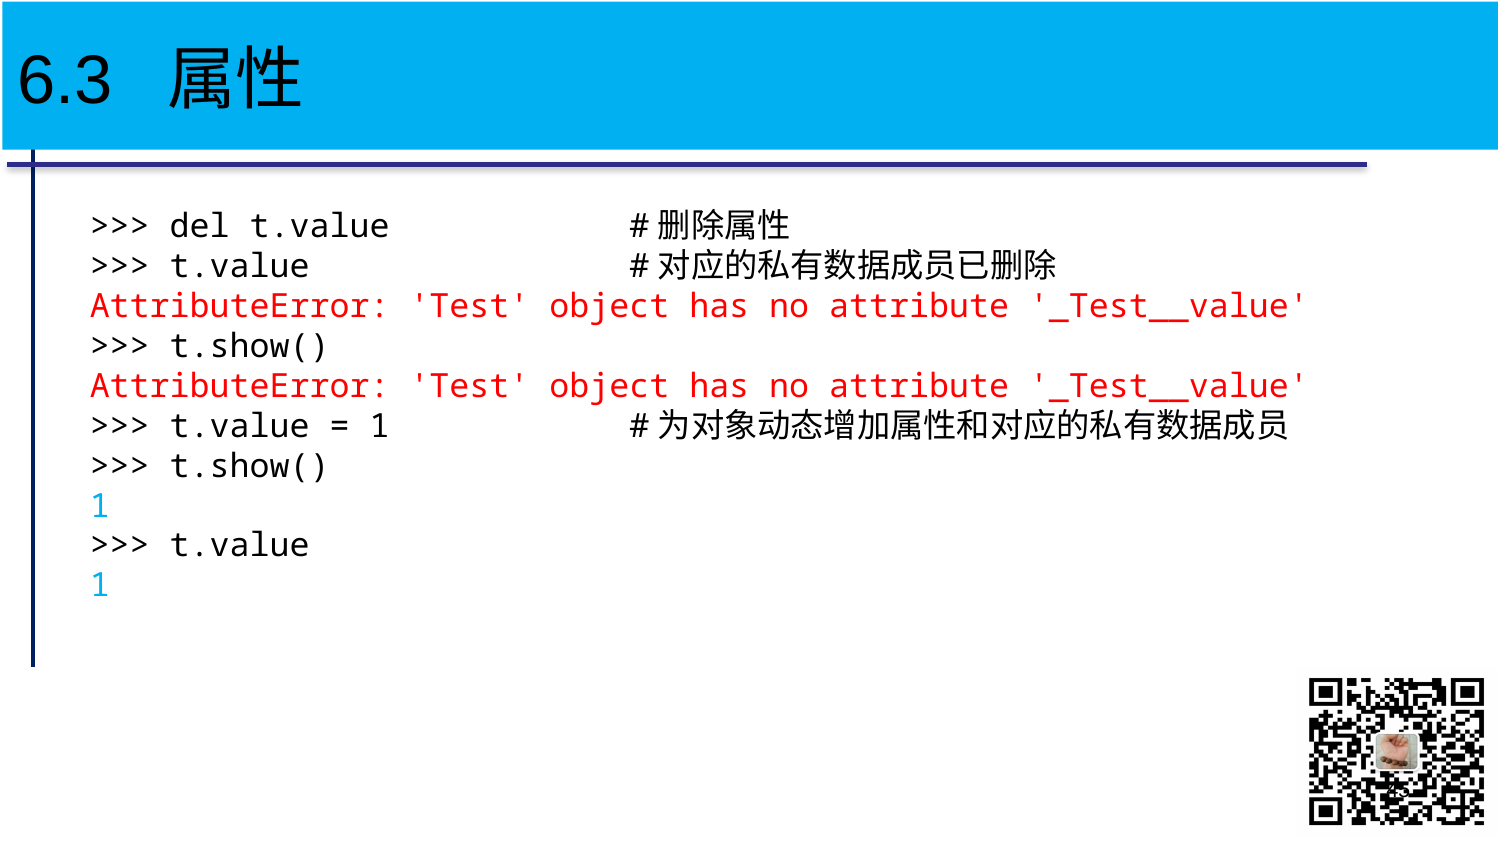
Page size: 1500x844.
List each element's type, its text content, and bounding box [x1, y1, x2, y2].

picture [1295, 666, 1498, 837]
slide_number 45 [1074, 768, 1426, 828]
list >>> del t.value #删除属性 >>> t.value #对应的私有数据成员已删除 AttributeError: 'Test' object has no attribute '_Test__value' >>> t.show() AttributeError: 'Test' object has no attribute '_Test__value' >>> t.value = 1 #为对象动态增加属性和对应的私有数据成员 >>> t.show() 1 >>> t.value 1 [74, 196, 1426, 755]
title 6.3 属性 [2, 1, 1499, 150]
